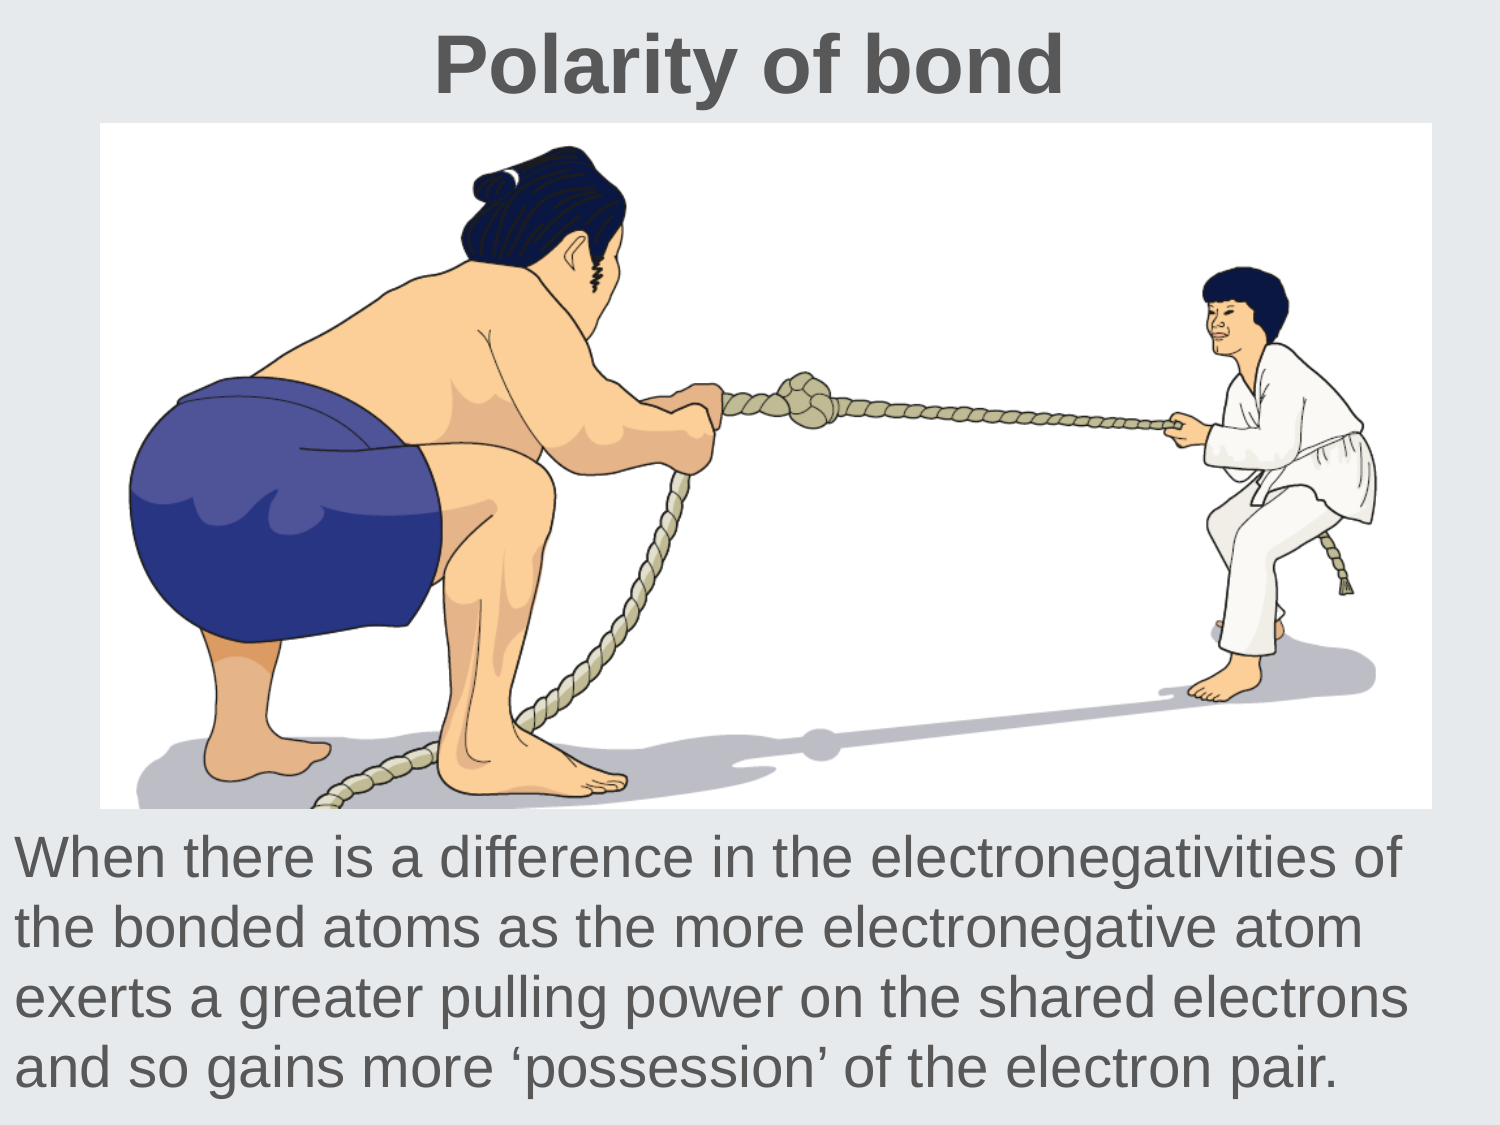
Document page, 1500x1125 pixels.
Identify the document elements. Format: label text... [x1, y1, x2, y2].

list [100, 123, 1432, 809]
text_box When there is a difference in the electronegativities of the bonded atoms as the more electronegative atom exerts a greater pulling power on the shared electrons and so gains more ‘possession’ of the electron pair. [0, 811, 1500, 1107]
title Polarity of bond [0, 0, 1500, 120]
